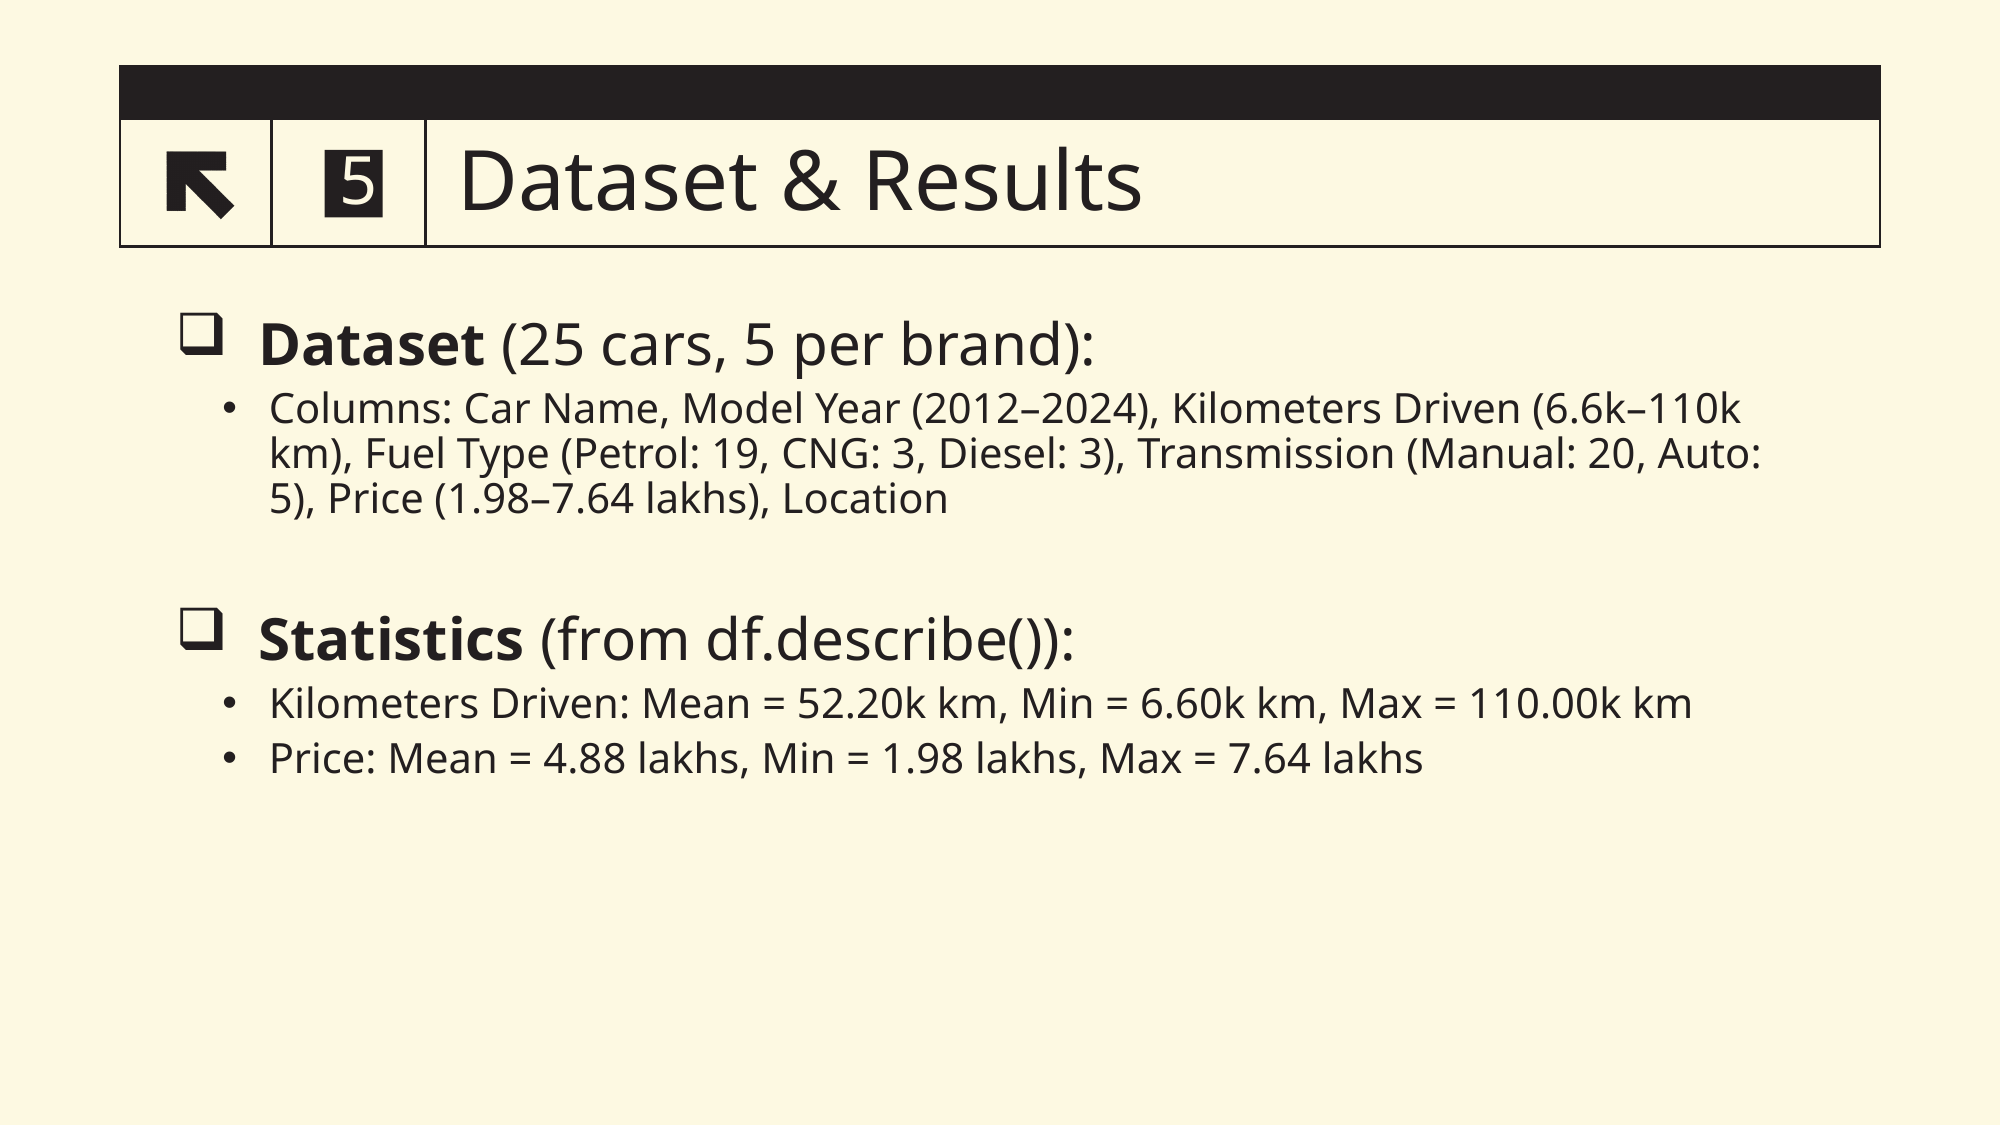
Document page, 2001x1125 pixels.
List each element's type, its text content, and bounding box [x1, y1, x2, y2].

list Dataset (25 cars, 5 per brand): Columns: Car Name, Model Year (2012–2024), Kilometers Driven (6.6k–110k km), Fuel Type (Petrol: 19, CNG: 3, Diesel: 3), Transmission (Manual: 20, Auto: 5), Price (1.98–7.64 lakhs), Location Statistics (from df.describe()): Kilometers Driven: Mean = 52.20k km, Min = 6.60k km, Max = 110.00k km Price: Mean = 4.88 lakhs, Min = 1.98 lakhs, Max = 7.64 lakhs [160, 299, 1800, 1014]
picture [121, 105, 273, 258]
title Dataset & Results [442, 120, 1880, 248]
slide_number 5 [324, 149, 383, 218]
